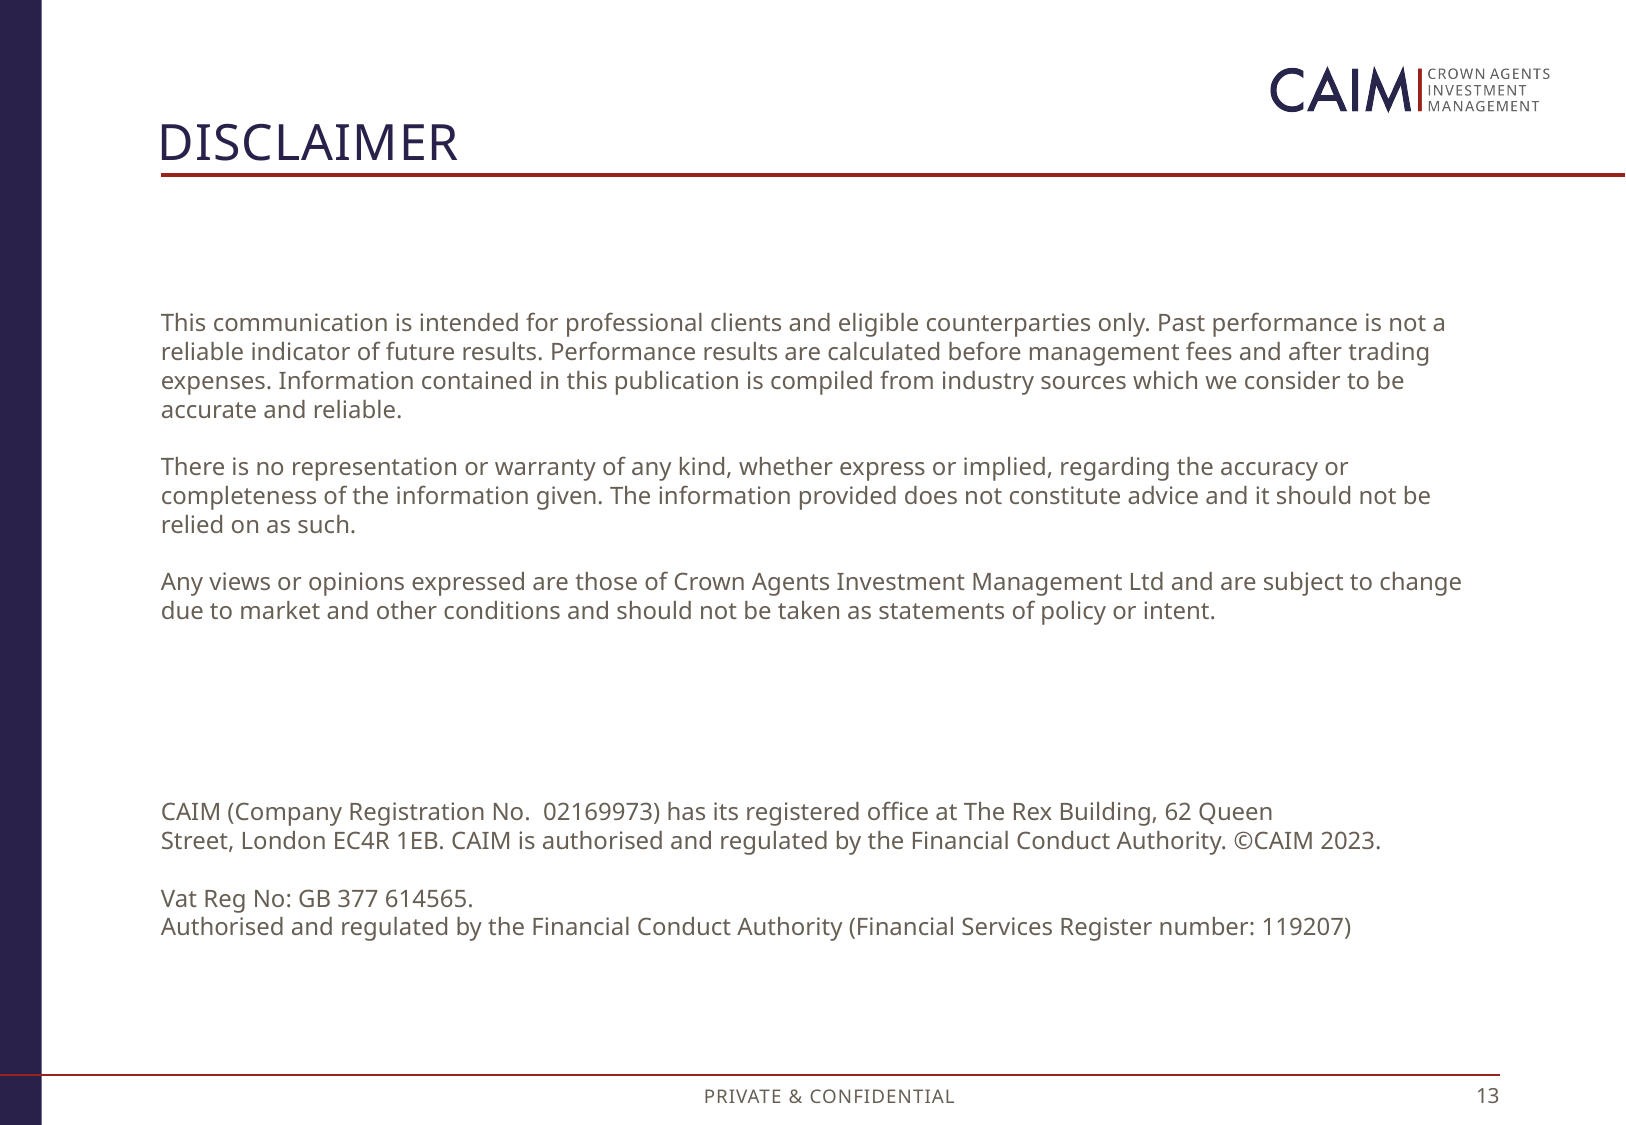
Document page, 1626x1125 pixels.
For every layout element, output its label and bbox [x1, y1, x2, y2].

picture [1253, 61, 1555, 128]
